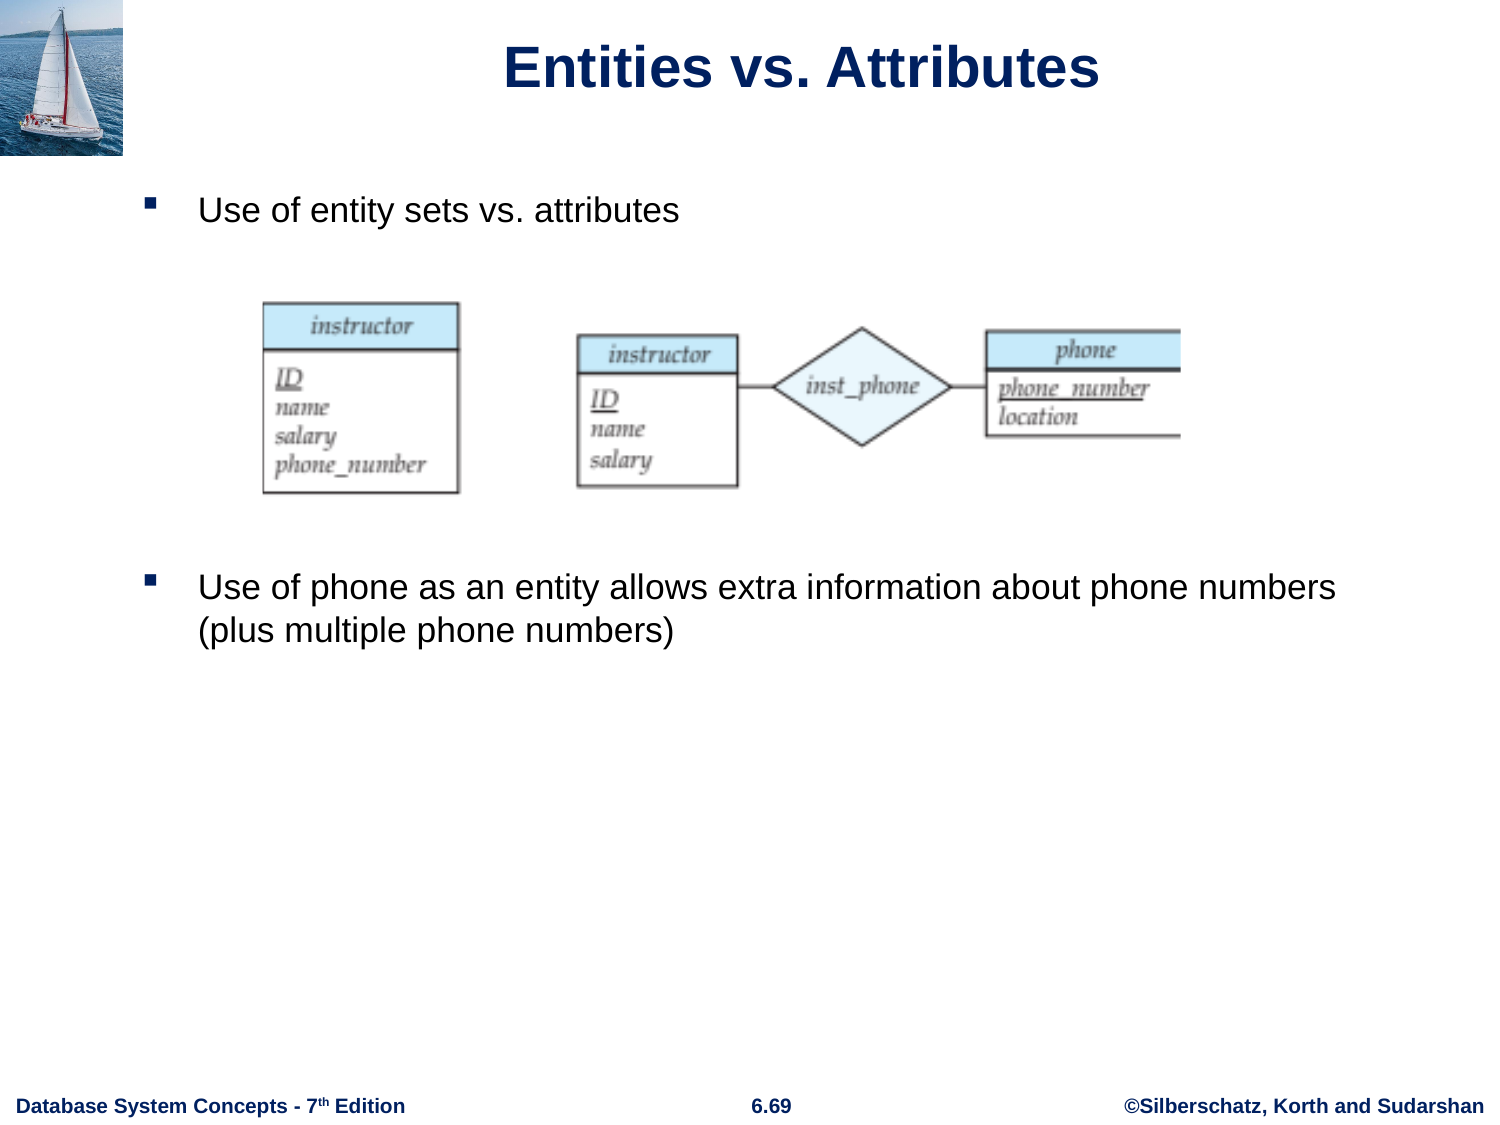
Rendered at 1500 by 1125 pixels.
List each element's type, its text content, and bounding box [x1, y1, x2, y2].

picture [0, 0, 123, 156]
title Entities vs. Attributes [139, 6, 1466, 108]
picture [262, 300, 1181, 502]
list Use of entity sets vs. attributes Use of phone as an entity allows extra information about phone numbers (plus multiple phone numbers) [126, 179, 1375, 896]
